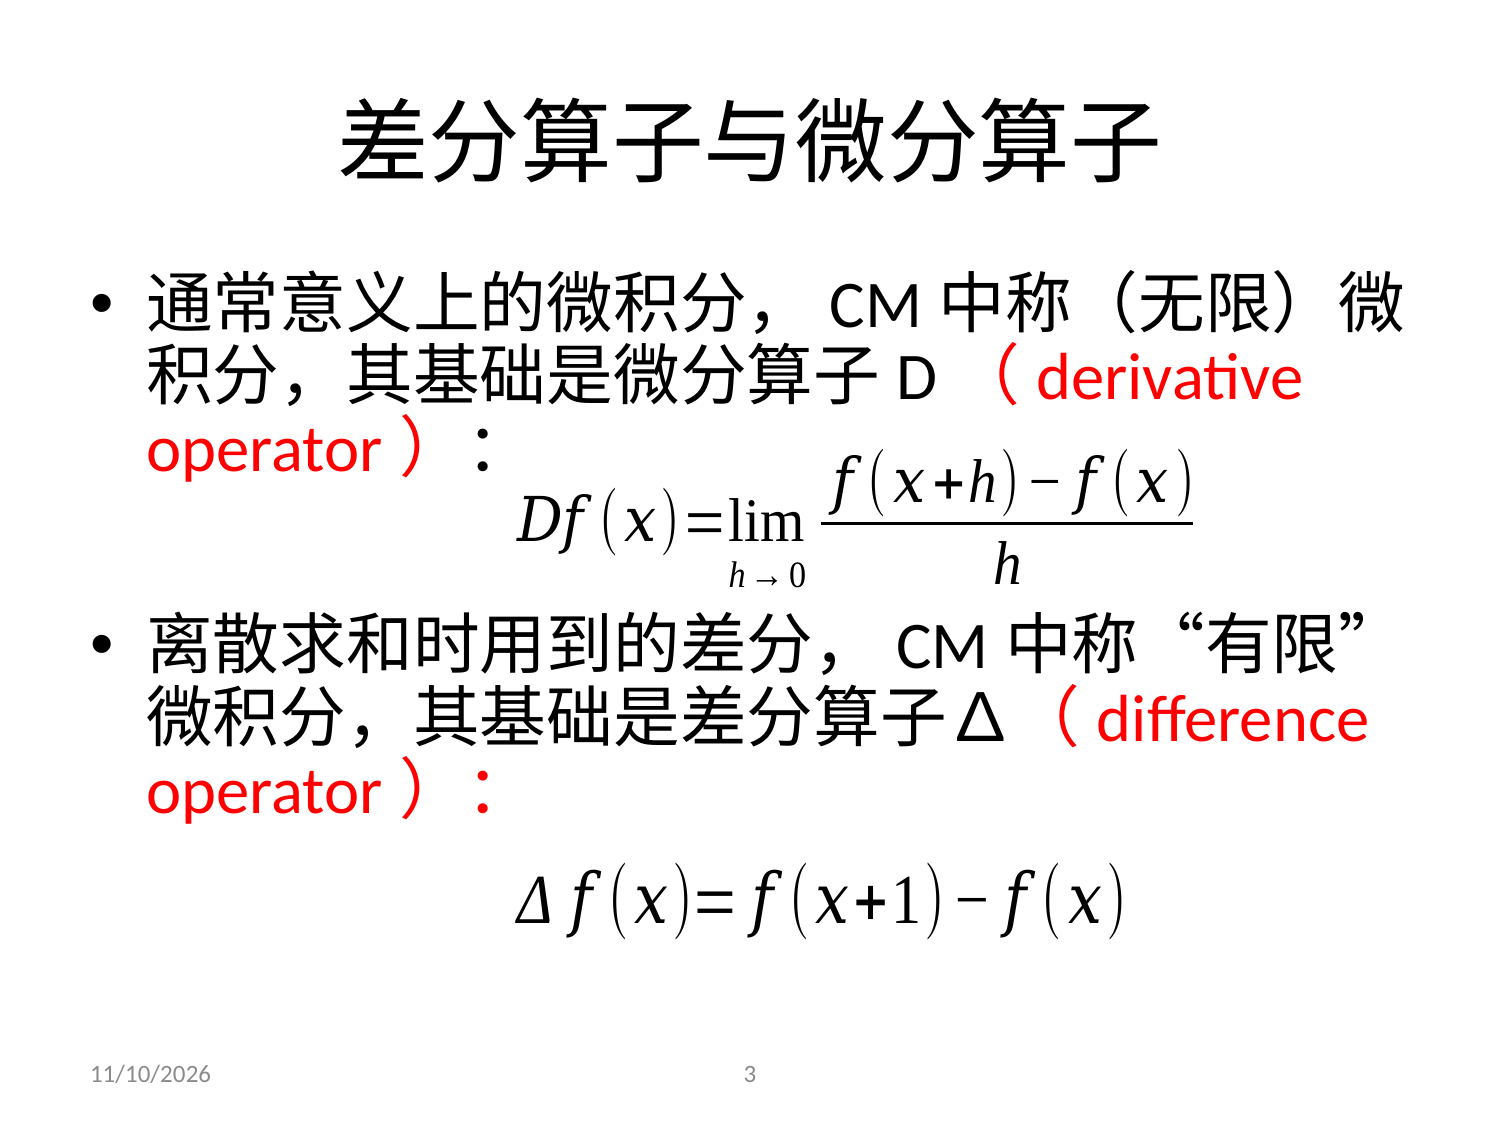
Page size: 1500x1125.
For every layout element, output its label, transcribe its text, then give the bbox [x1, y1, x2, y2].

list 通常意义上的微积分，CM中称（无限）微积分，其基础是微分算子D（derivative operator）： 离散求和时用到的差分，CM中称“有限”微积分，其基础是差分算子∆（difference operator）： [75, 547, 1425, 1005]
slide_number 3 [512, 1042, 988, 1103]
title 差分算子与微分算子 [75, 45, 1425, 233]
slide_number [75, 1042, 425, 1103]
list 通常意义上的微积分，CM中称（无限）微积分，其基础是微分算子D（derivative operator）： 离散求和时用到的差分，CM中称“有限”微积分，其基础是差分算子∆（difference operator）： [75, 262, 1425, 546]
